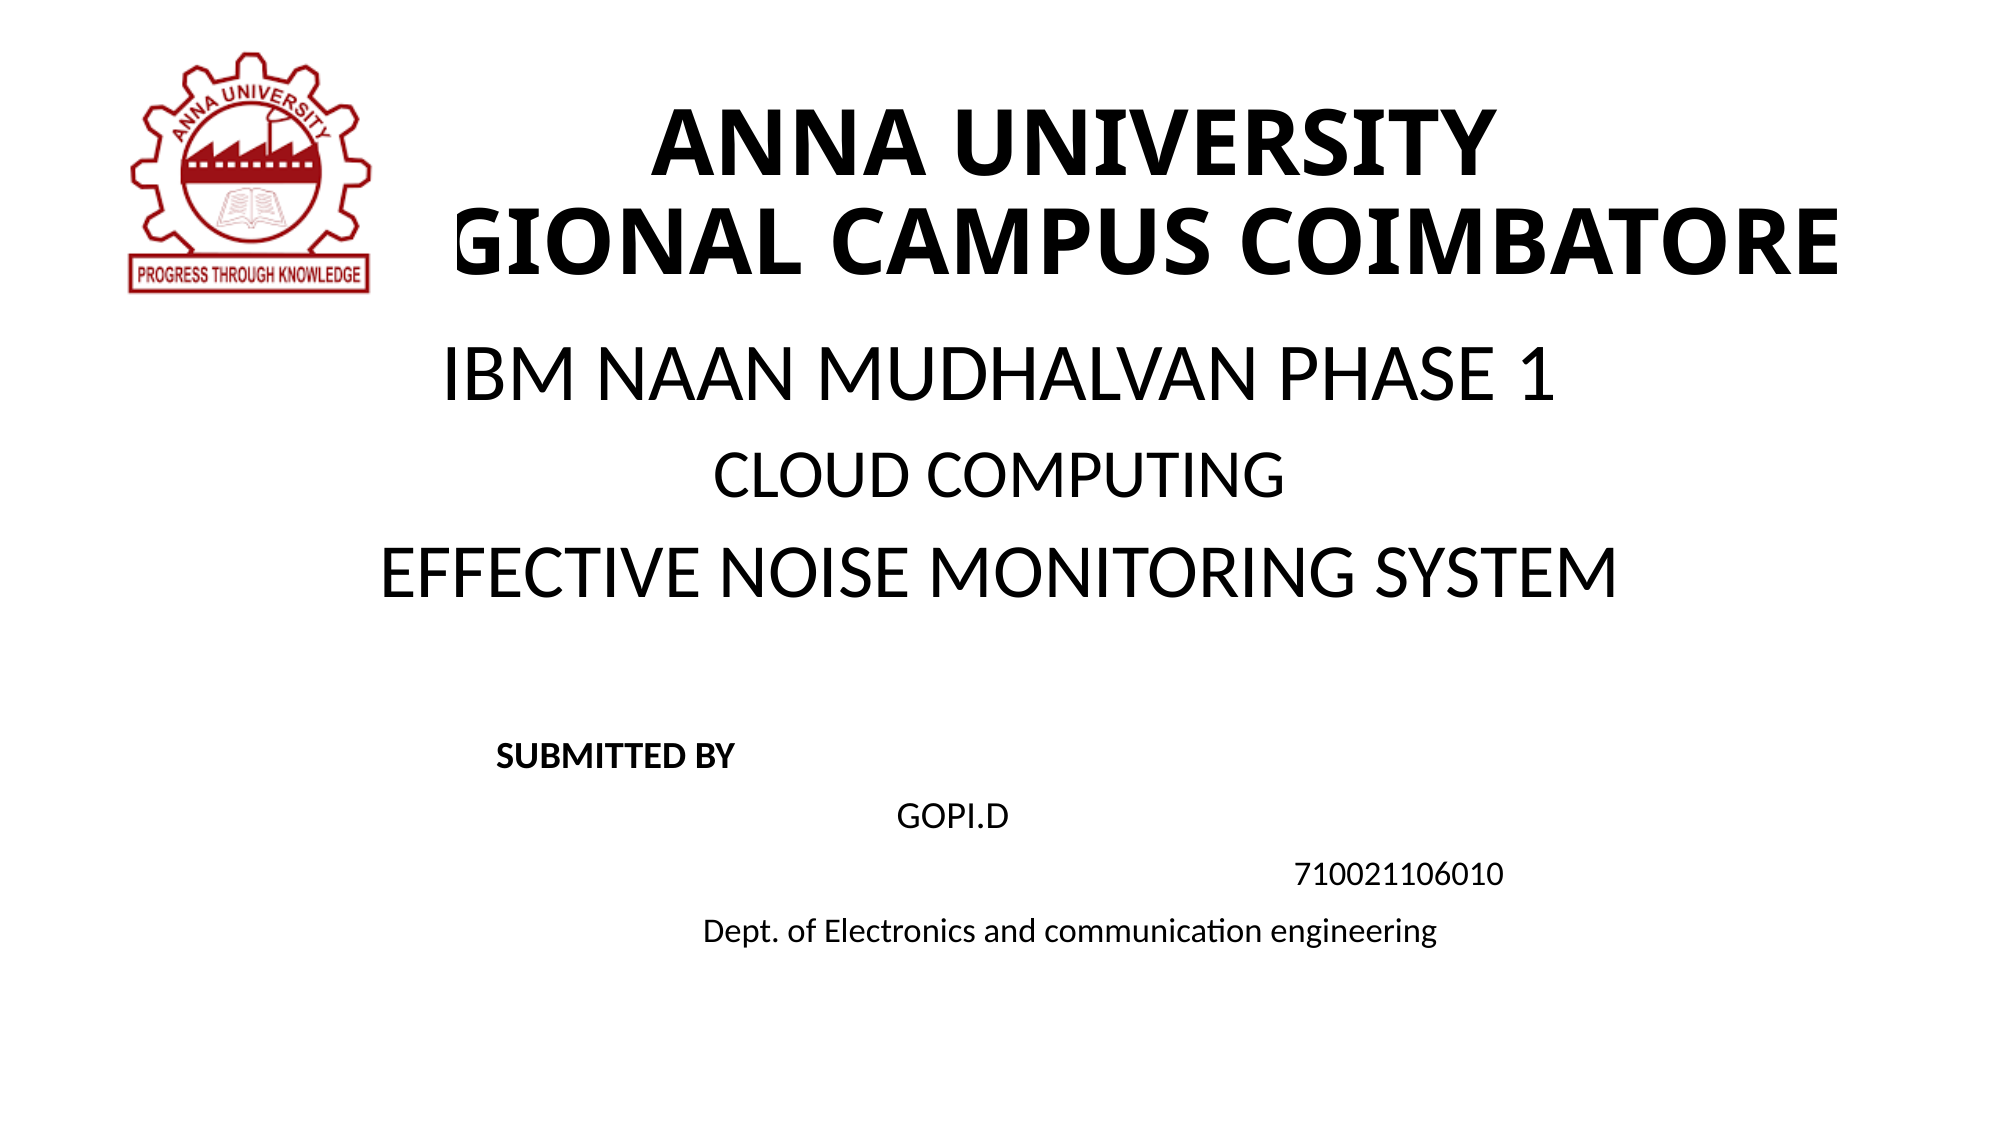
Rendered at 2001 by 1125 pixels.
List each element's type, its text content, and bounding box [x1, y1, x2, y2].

title ANNA UNIVERSITY REGIONAL CAMPUS COIMBATORE [457, 107, 1948, 302]
subtitle IBM NAAN MUDHALVAN PHASE 1 CLOUD COMPUTING EFFECTIVE NOISE MONITORING SYSTEM SUBMITTED BY GOPI.D 710021106010 Dept. of Electronics and communication engineering [0, 322, 2000, 1082]
picture [43, 23, 457, 323]
